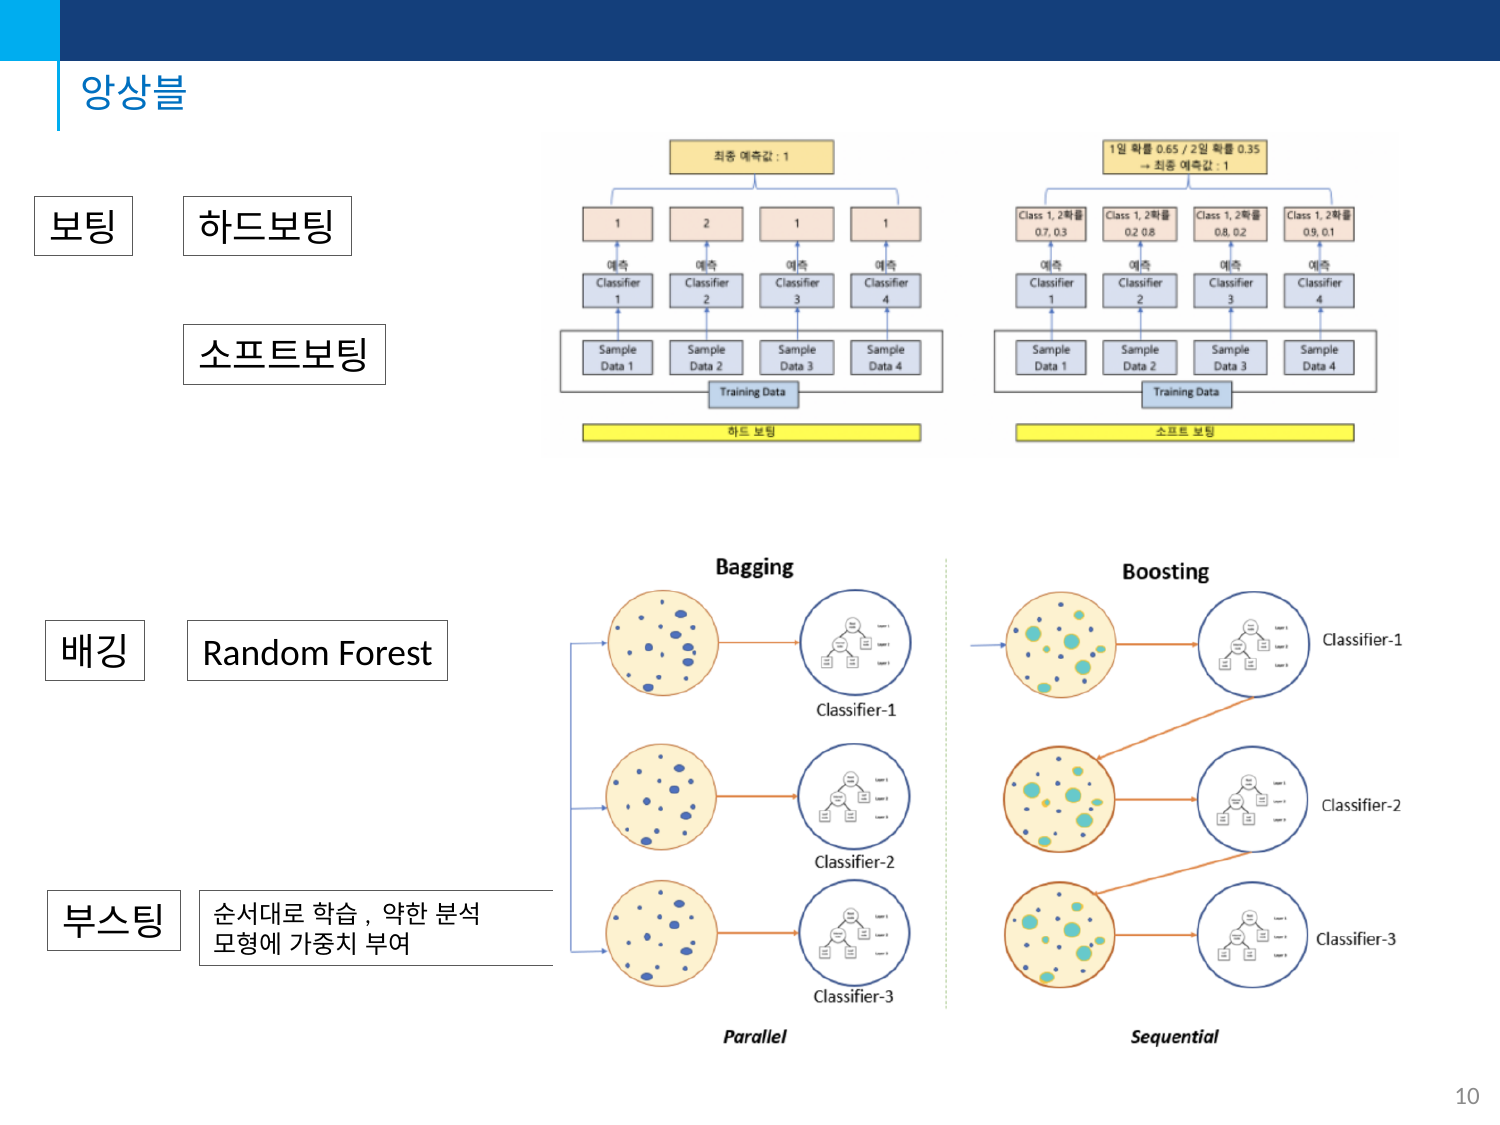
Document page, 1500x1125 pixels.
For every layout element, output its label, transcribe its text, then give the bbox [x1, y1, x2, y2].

slide_number 10 [1435, 1065, 1499, 1125]
text_box 배깅 [45, 620, 145, 681]
text_box 부스팅 [47, 890, 181, 951]
text_box 보팅 [34, 196, 133, 256]
text_box 소프트보팅 [183, 324, 386, 385]
text_box 하드보팅 [183, 196, 352, 256]
title 앙상블 [65, 62, 1500, 129]
text_box 순서대로 학습, 약한 분석 모형에 가중치 부여 [199, 890, 553, 966]
picture [541, 119, 1404, 460]
picture [553, 541, 1416, 1063]
text_box Random Forest [187, 620, 448, 681]
